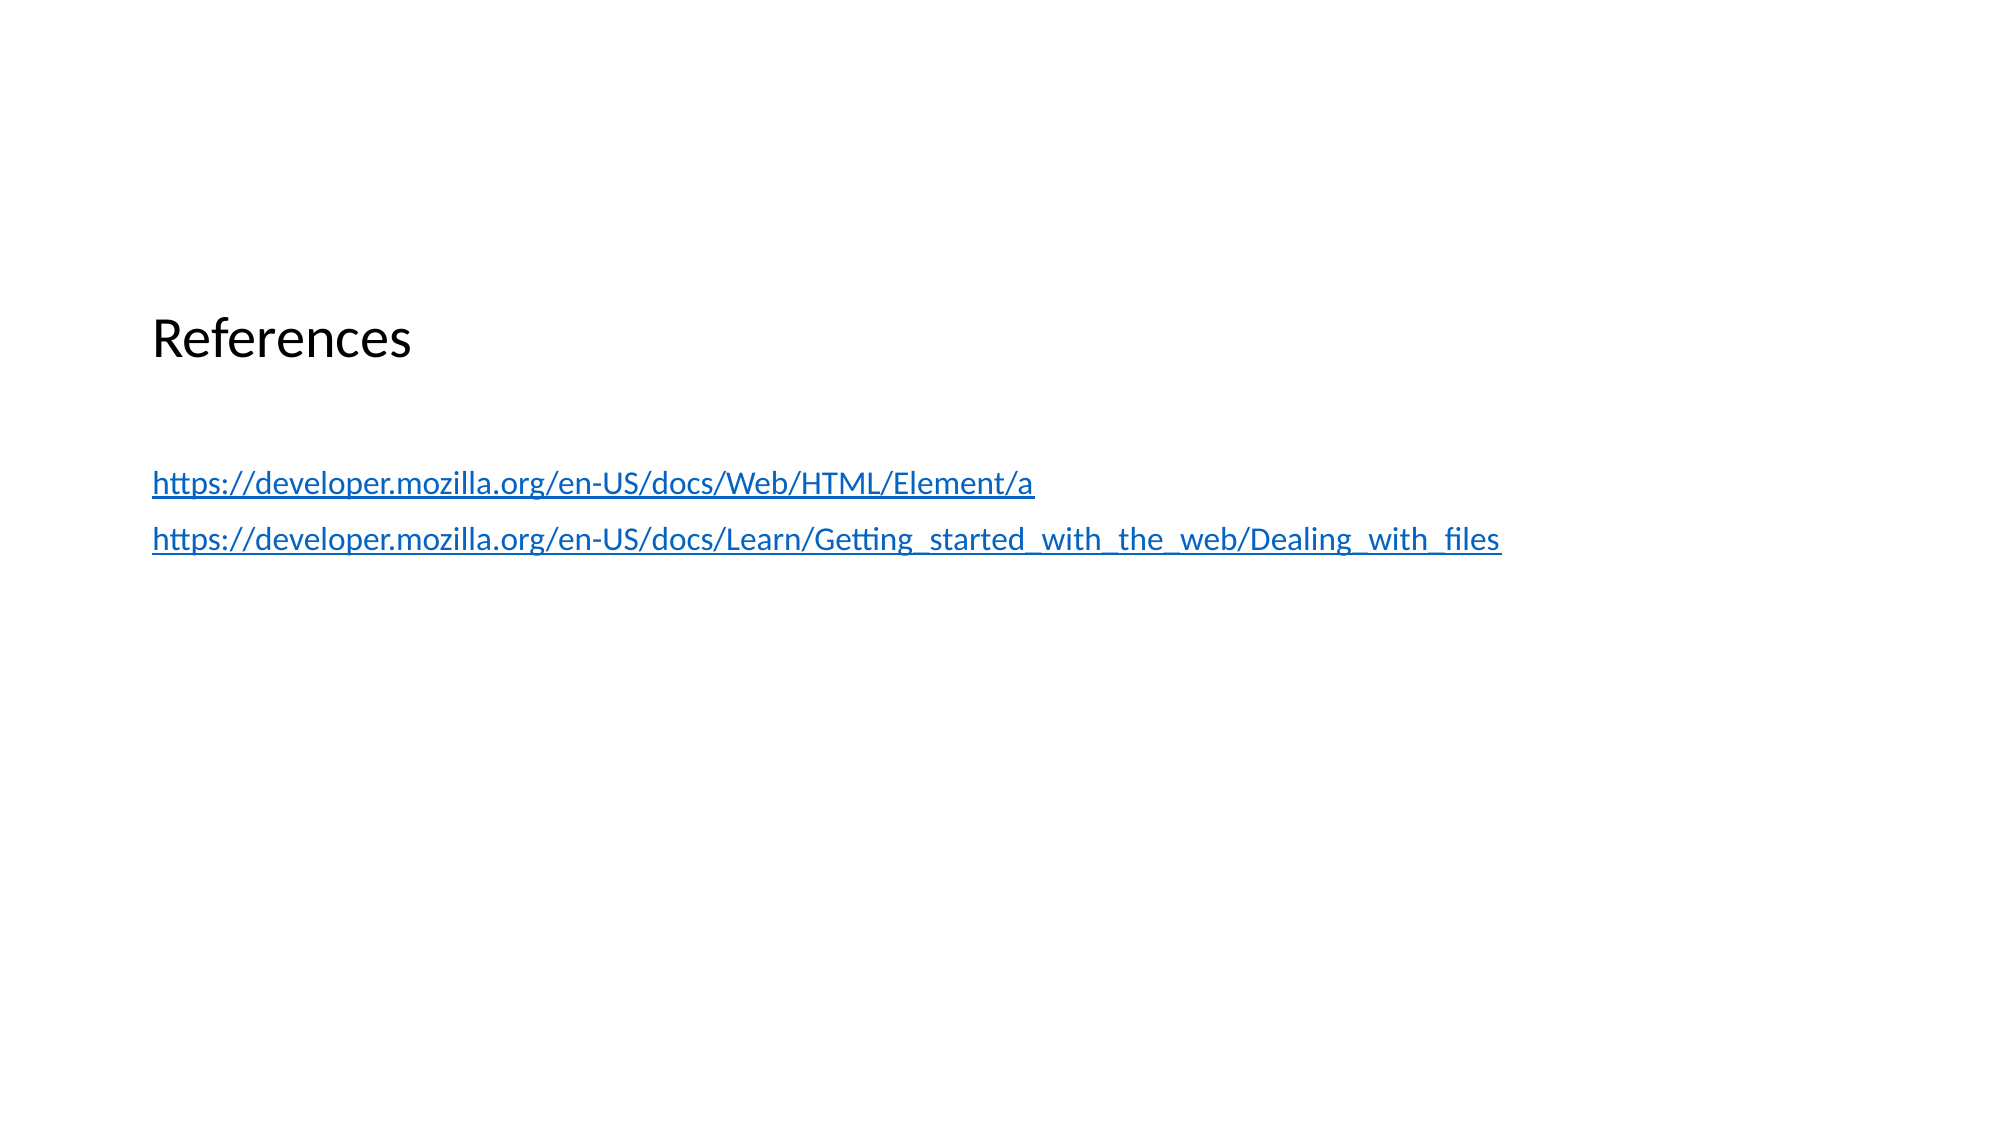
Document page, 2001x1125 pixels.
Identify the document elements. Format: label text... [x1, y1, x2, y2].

list References https://developer.mozilla.org/en-US/docs/Web/HTML/Element/a https://developer.mozilla.org/en-US/docs/Learn/Getting_started_with_the_web/Dealing_with_files [137, 299, 1595, 1014]
